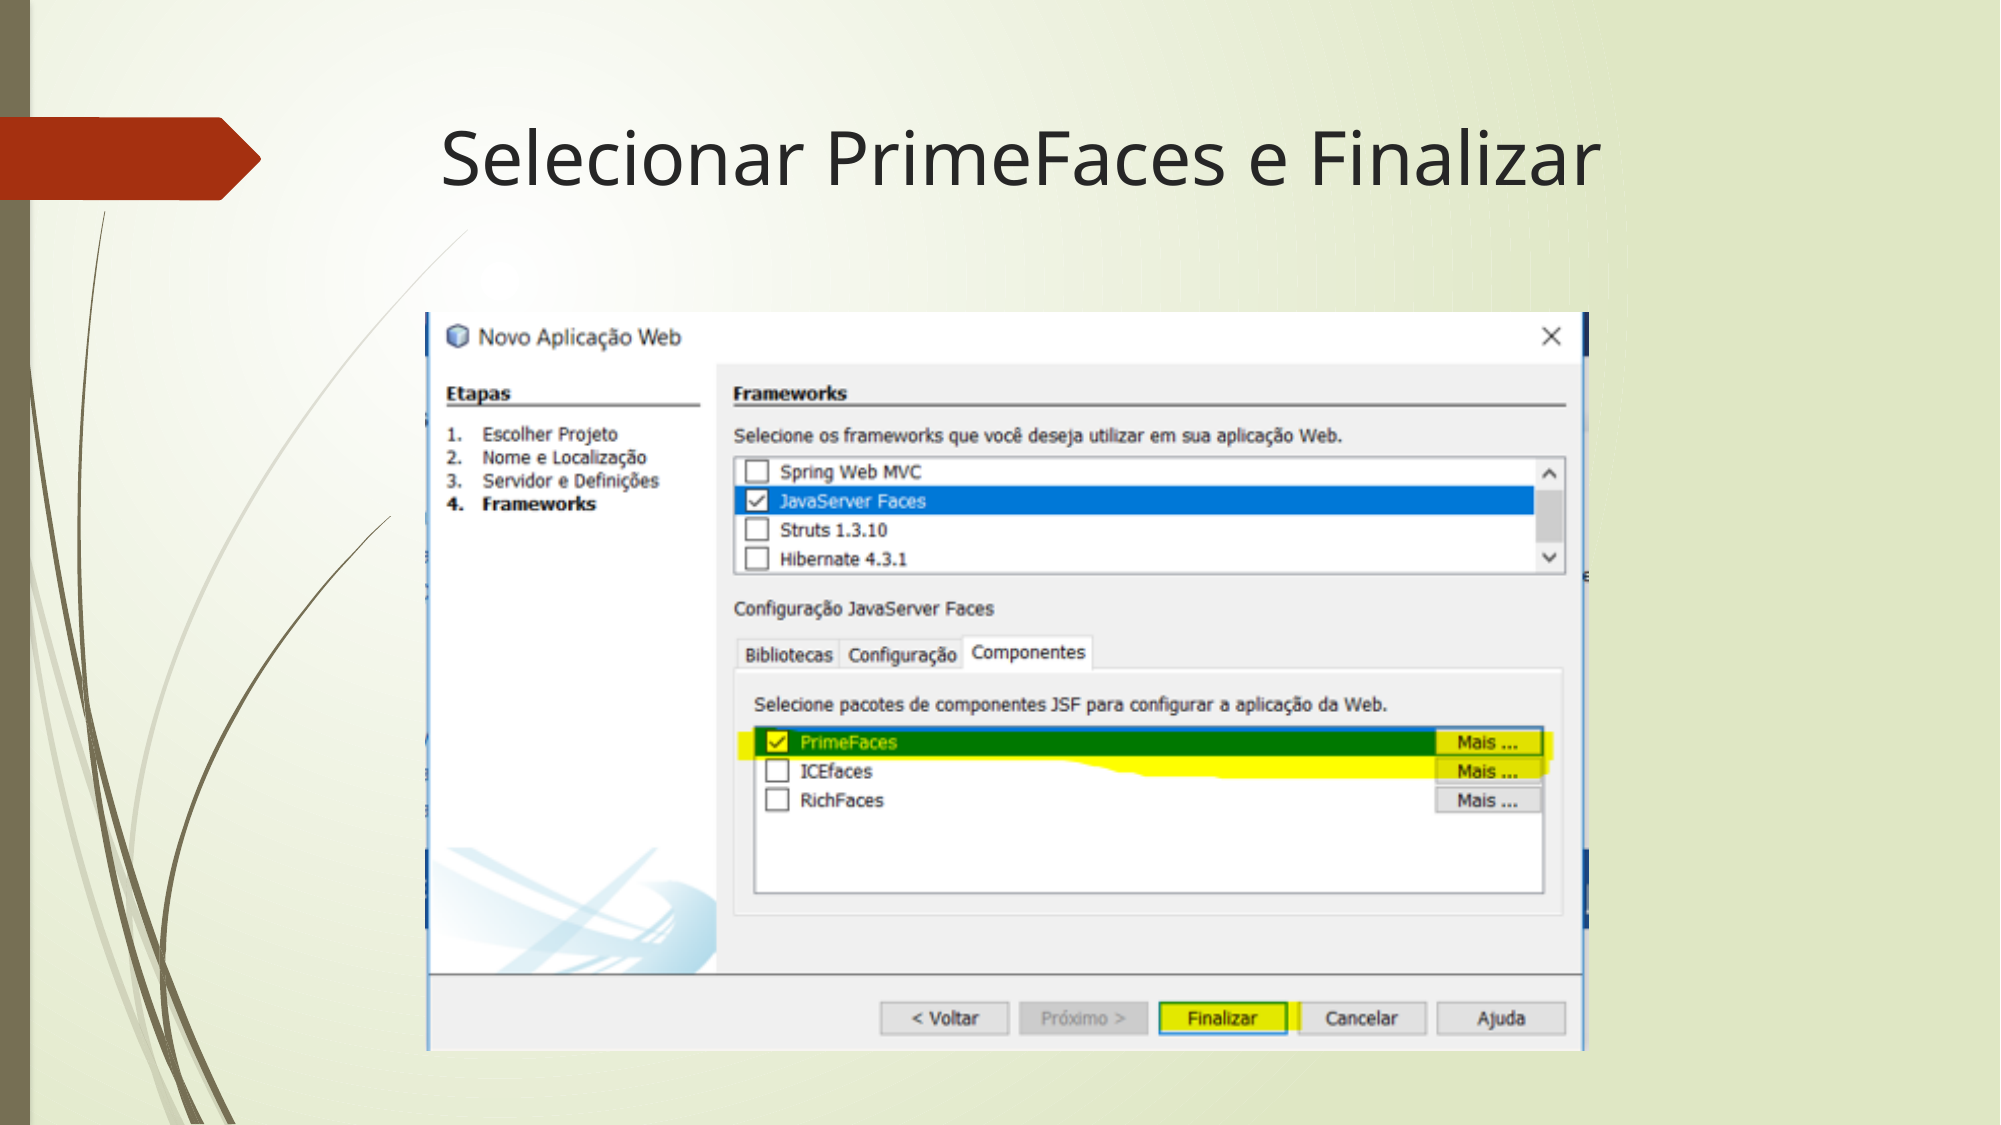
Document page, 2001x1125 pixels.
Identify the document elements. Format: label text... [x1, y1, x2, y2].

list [425, 312, 1589, 1051]
title Selecionar PrimeFaces e Finalizar [425, 102, 1888, 313]
